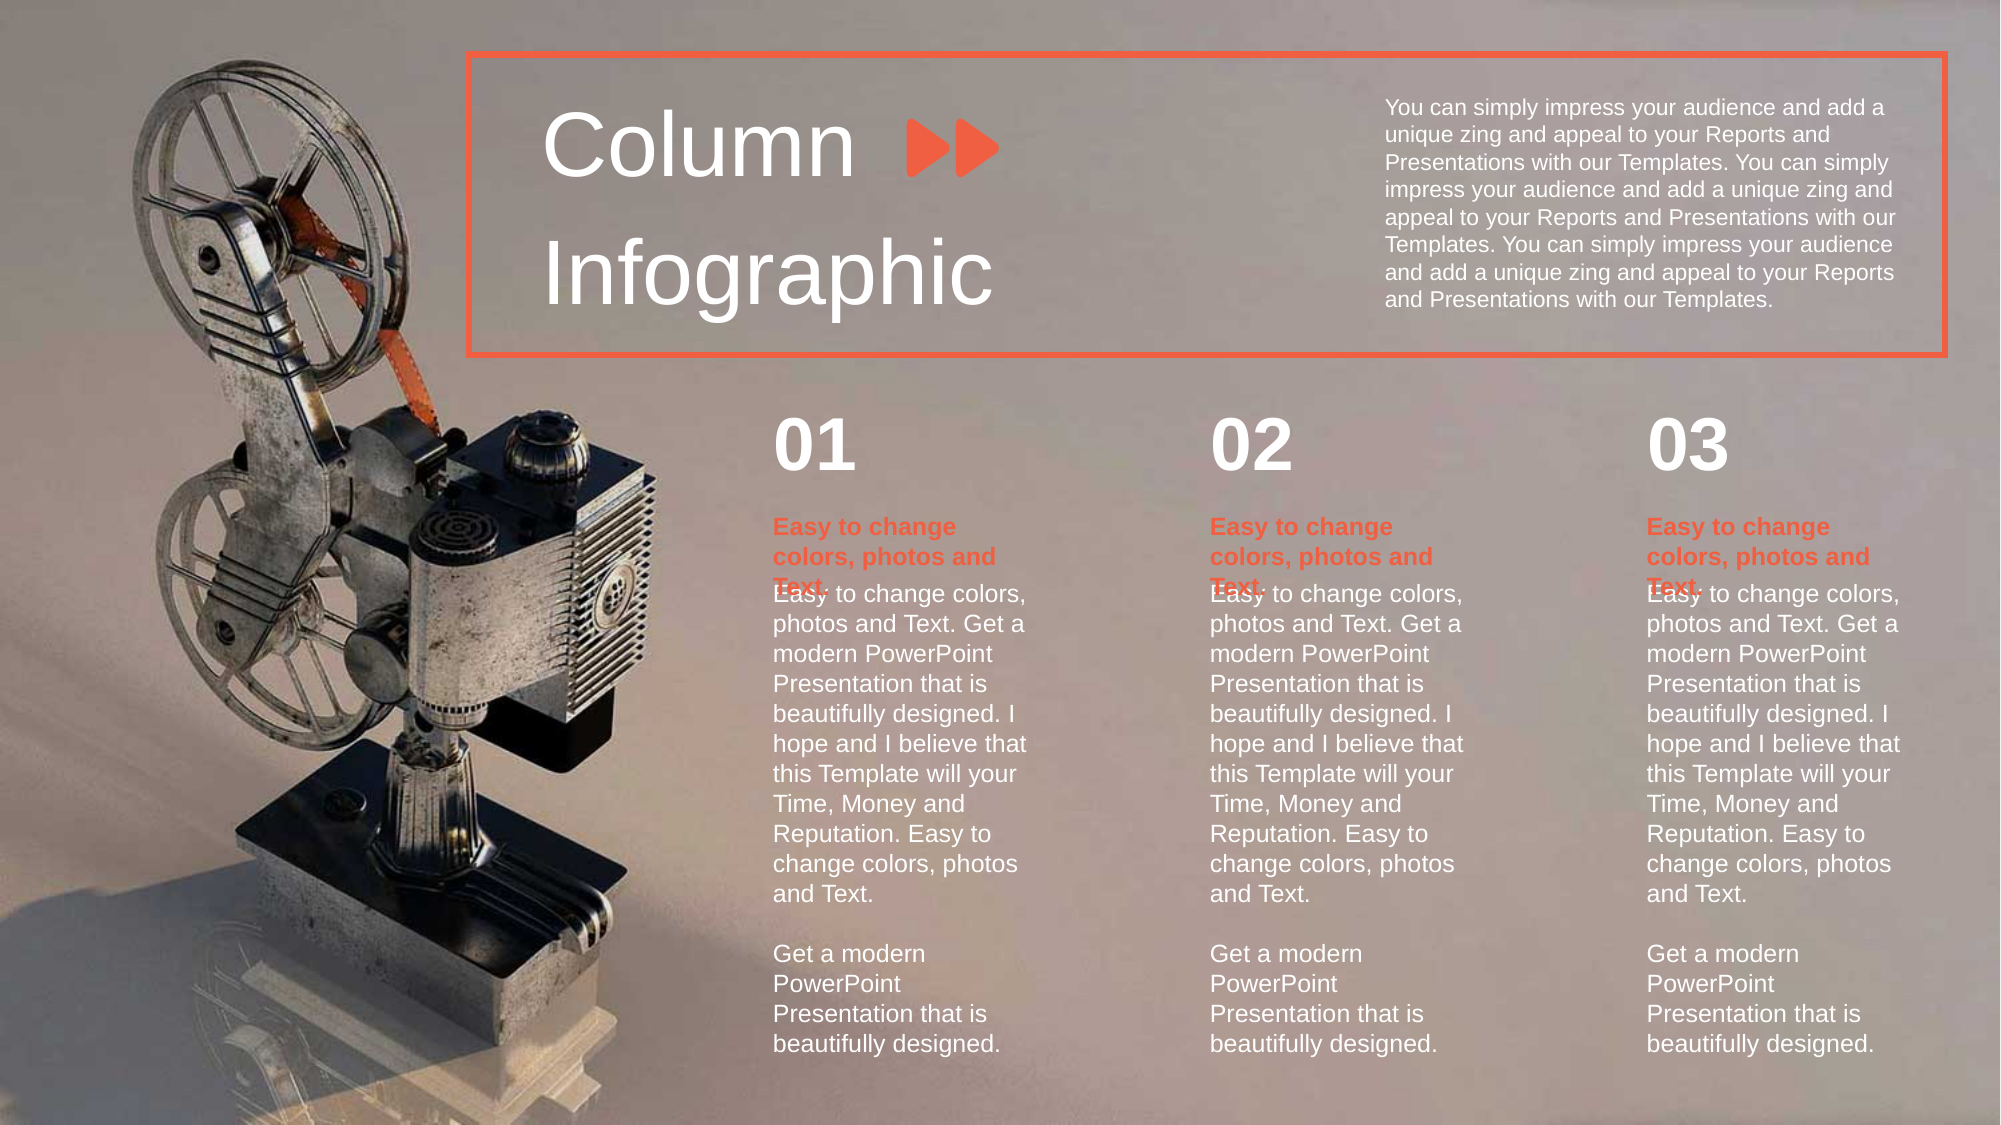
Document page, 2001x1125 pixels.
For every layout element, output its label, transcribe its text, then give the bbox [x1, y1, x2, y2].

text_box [1631, 388, 1930, 1071]
text_box [468, 53, 1946, 356]
picture [0, 0, 2001, 1125]
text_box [758, 388, 1056, 1071]
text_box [906, 118, 999, 178]
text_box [1195, 388, 1493, 1071]
text_box You can simply impress your audience and add a unique zing and appeal to your Reports and Presentations with our Templates. You can simply impress your audience and add a unique zing and appeal to your Reports and Presentations with our Templates. You can simply impress your audience and add a unique zing and appeal to your Reports and Presentations with our Templates. [1369, 85, 1917, 320]
